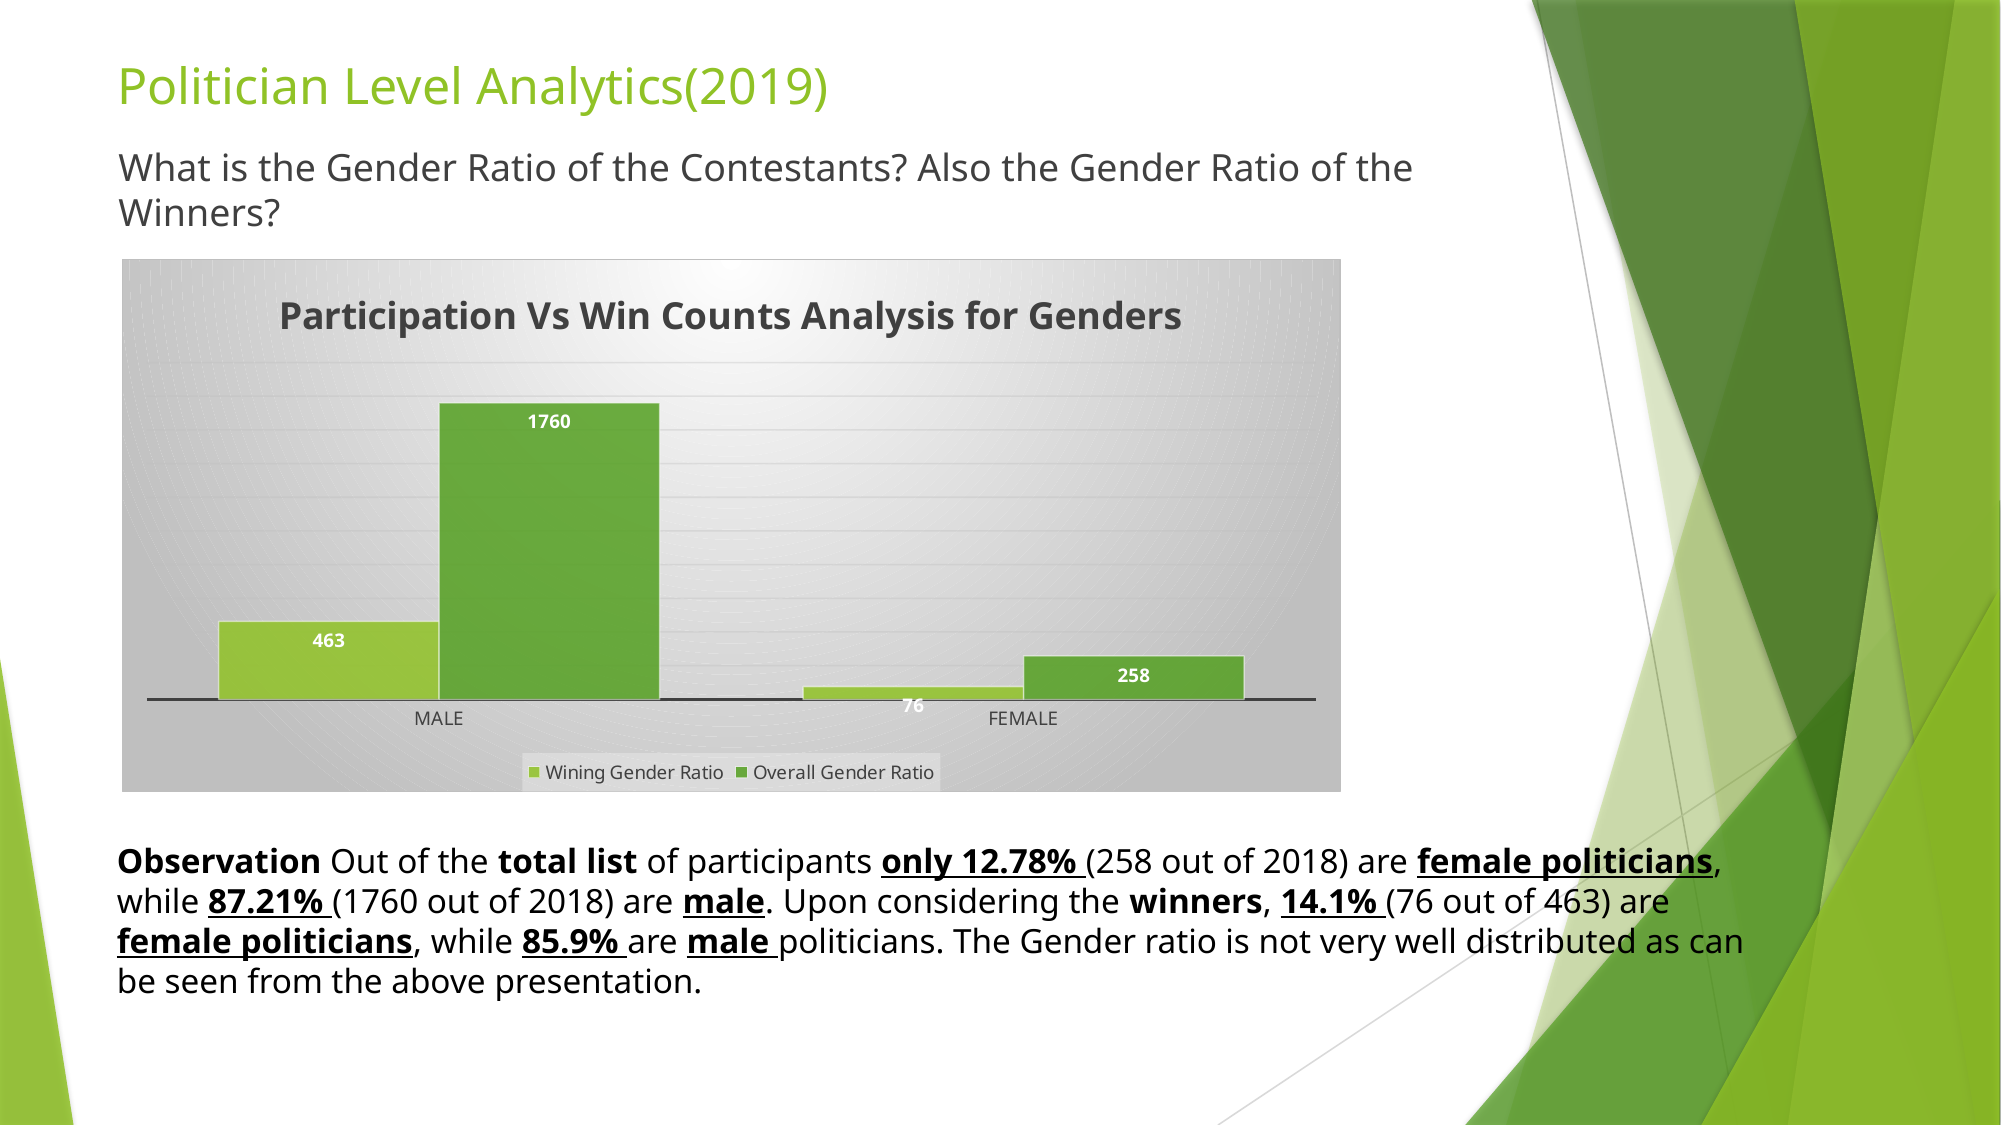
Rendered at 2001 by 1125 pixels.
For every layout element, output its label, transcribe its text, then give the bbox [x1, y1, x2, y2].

list What is the Gender Ratio of the Contestants? Also the Gender Ratio of the Winners? [28, 135, 1439, 247]
title Politician Level Analytics(2019) [102, 28, 1513, 122]
text_box Observation Out of the total list of participants only 12.78% (258 out of 2018) are female politicians, while 87.21% (1760 out of 2018) are male. Upon considering the winners, 14.1% (76 out of 463) are female politicians, while 85.9% are male politicians. The Gender ratio is not very well distributed as can be seen from the above presentation. [102, 832, 1807, 1008]
chart [121, 258, 1342, 793]
